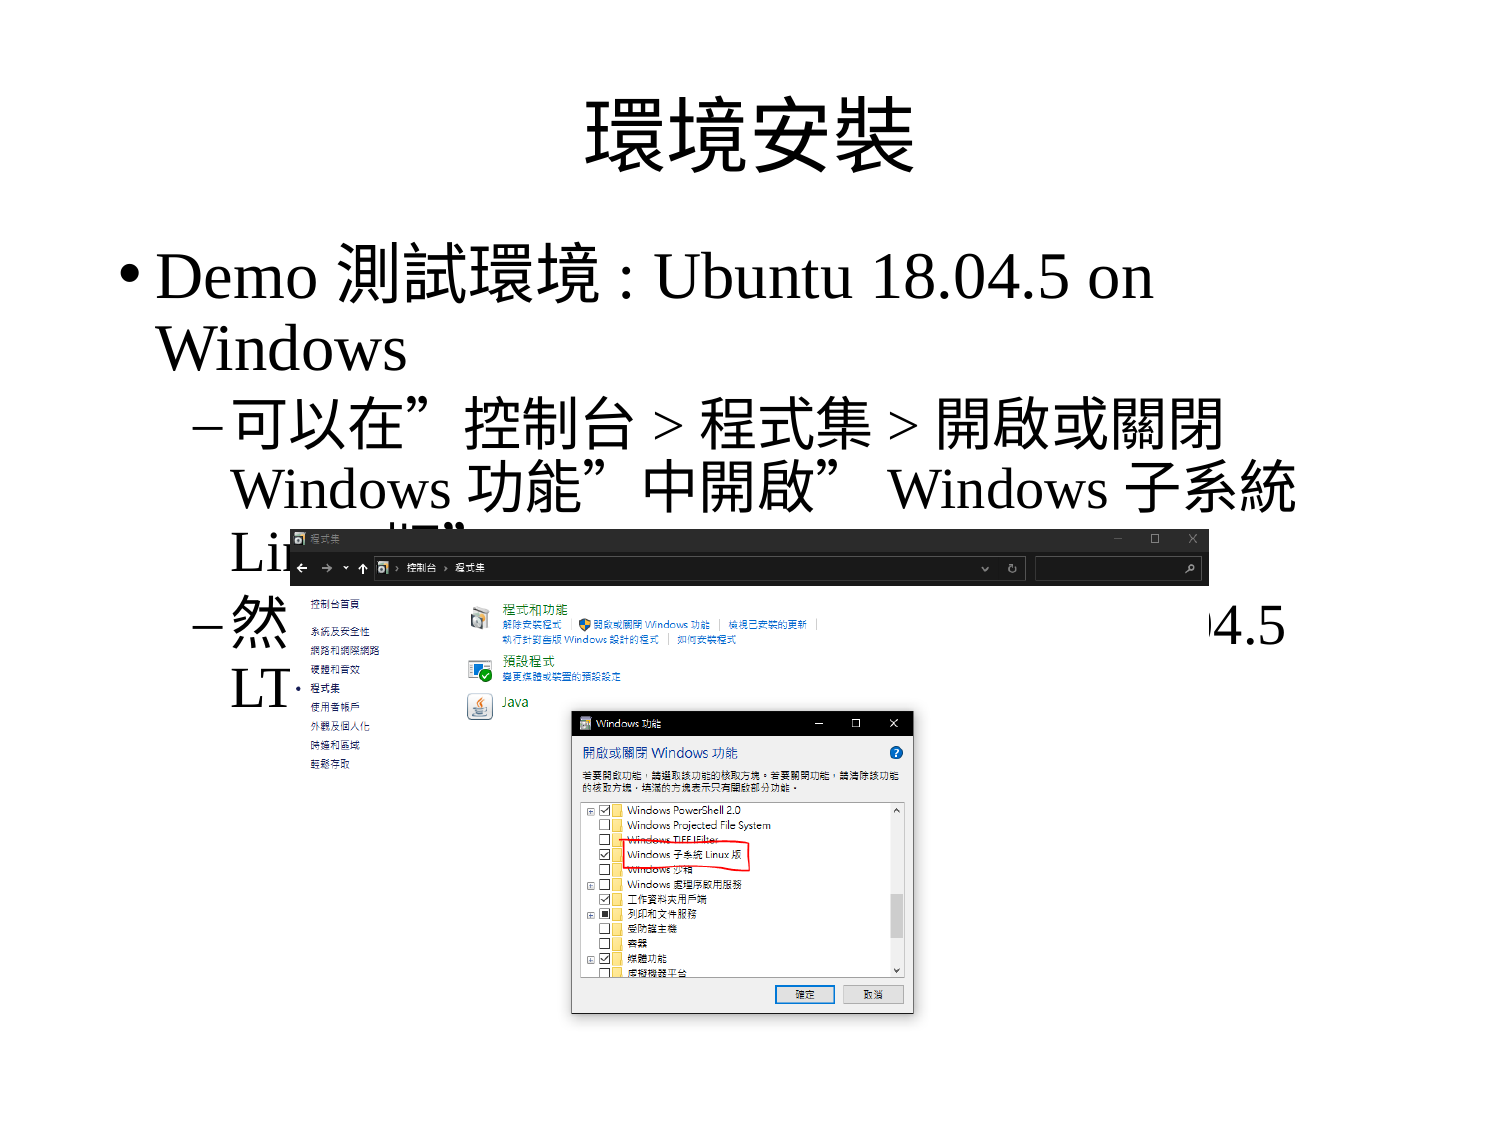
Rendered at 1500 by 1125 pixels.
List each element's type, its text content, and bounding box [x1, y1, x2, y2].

list Demo測試環境: Ubuntu 18.04.5 on Windows 可以在”控制台>程式集>開啟或關閉Windows功能”中開啟”Windows子系統Linux版” 然後去Microsoft store下載Ubuntu 18.04.5 LTS [103, 233, 1412, 1014]
title 環境安裝 [103, 59, 1397, 219]
picture [290, 529, 1209, 1106]
